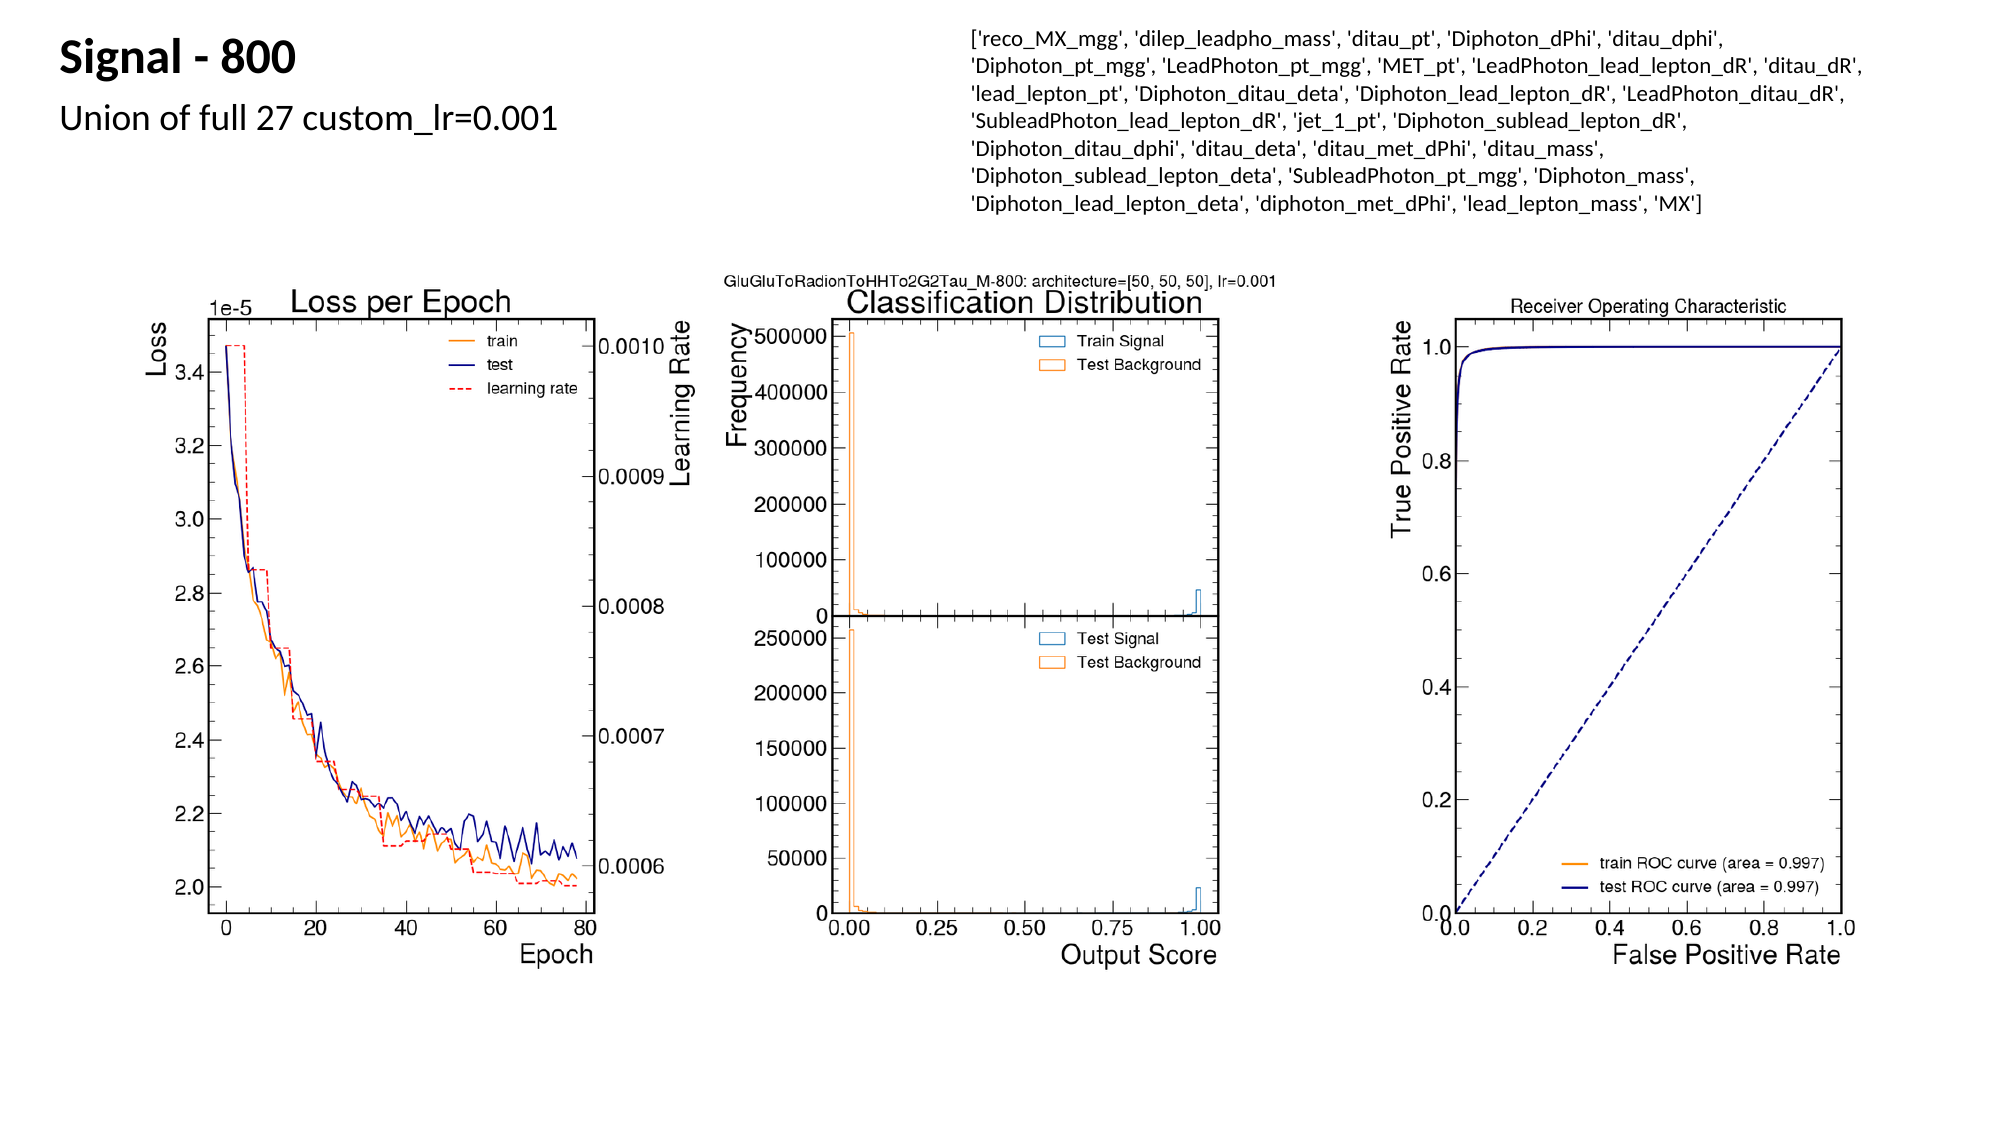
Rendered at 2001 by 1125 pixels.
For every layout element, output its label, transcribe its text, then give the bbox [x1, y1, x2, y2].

text_box ['reco_MX_mgg', 'dilep_leadpho_mass', 'ditau_pt', 'Diphoton_dPhi', 'ditau_dphi', 'Diphoton_pt_mgg', 'LeadPhoton_pt_mgg', 'MET_pt', 'LeadPhoton_lead_lepton_dR', 'ditau_dR', 'lead_lepton_pt', 'Diphoton_ditau_deta', 'Diphoton_lead_lepton_dR', 'LeadPhoton_ditau_dR', 'SubleadPhoton_lead_lepton_dR', 'jet_1_pt', 'Diphoton_sublead_lepton_dR', 'Diphoton_ditau_dphi', 'ditau_deta', 'ditau_met_dPhi', 'ditau_mass', 'Diphoton_sublead_lepton_deta', 'SubleadPhoton_pt_mgg', 'Diphoton_mass', 'Diphoton_lead_lepton_deta', 'diphoton_met_dPhi', 'lead_lepton_mass', 'MX'] [955, 15, 1920, 223]
text_box Union of full 27 custom_lr=0.001 [44, 85, 623, 146]
text_box Signal - 800 [44, 15, 390, 85]
picture [115, 260, 1885, 998]
